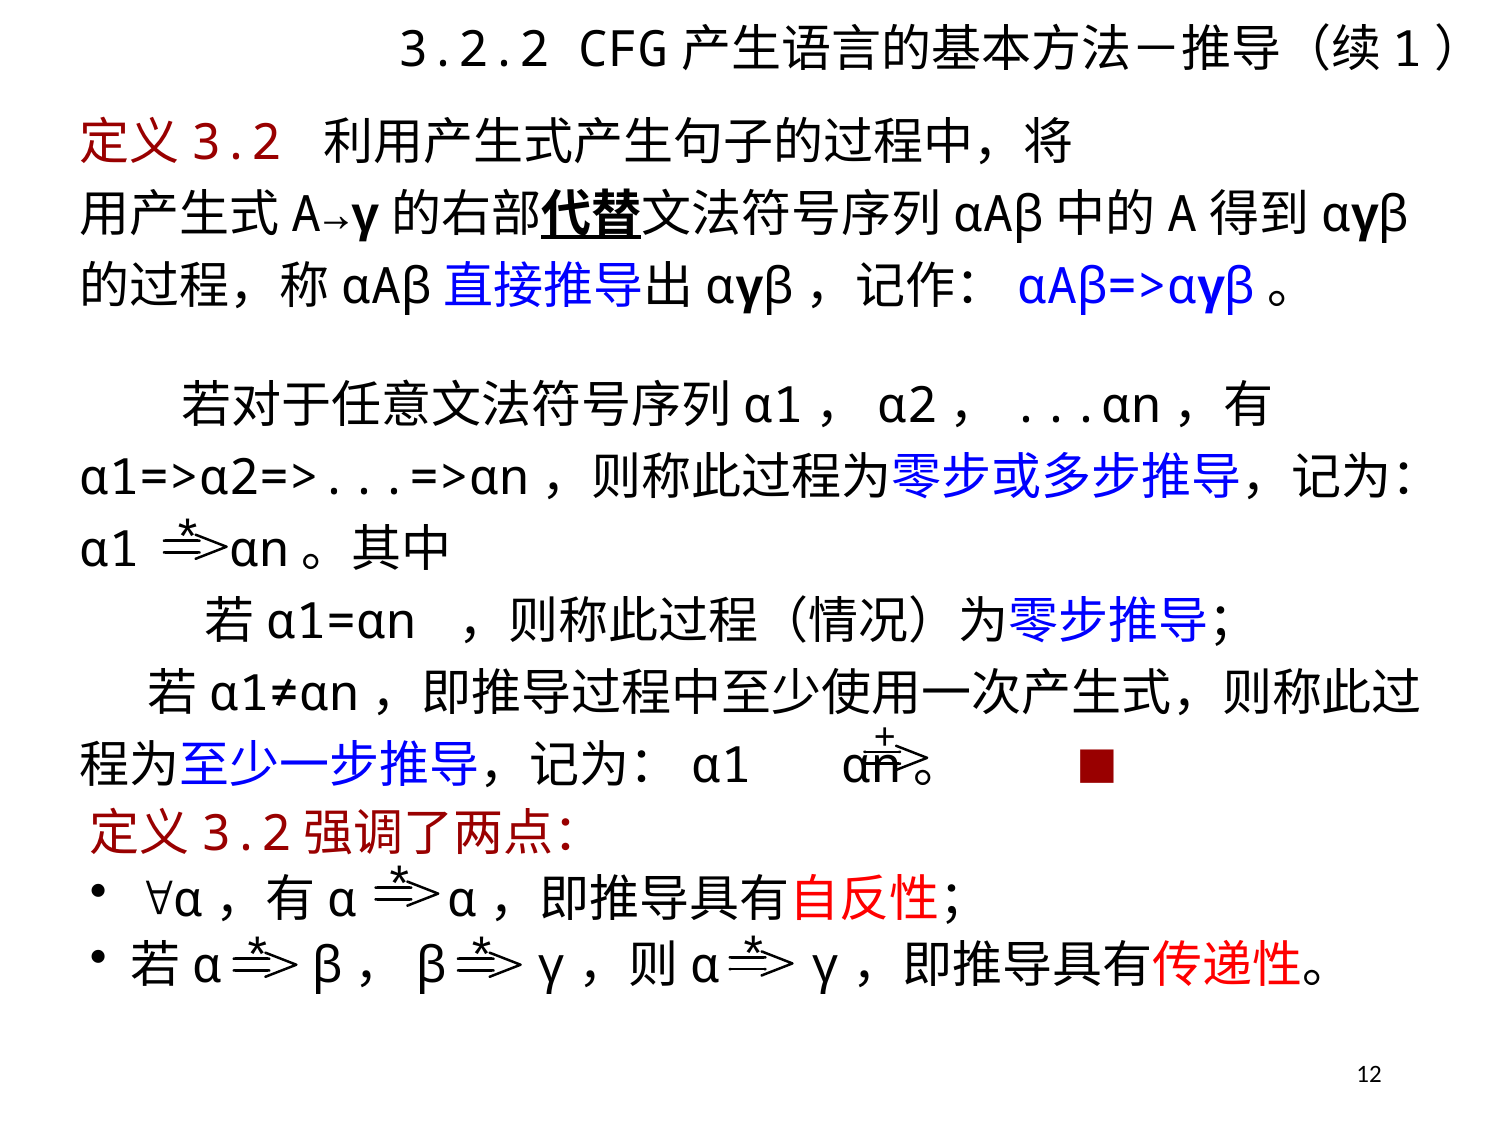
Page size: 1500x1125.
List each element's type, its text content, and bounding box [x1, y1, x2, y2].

text_box 若对于任意文法符号序列α1，α2，...αn，有α1=>α2=>...=>αn，则称此过程为零步或多步推导，记为： α1 αn。其中 若α1=αn ，则称此过程（情况）为零步推导； 若α1≠αn，即推导过程中至少使用一次产生式，则称此过程为至少一步推导，记为：α1 αn。 ■ [64, 353, 1459, 800]
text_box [230, 917, 300, 990]
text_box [860, 707, 931, 774]
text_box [726, 915, 797, 988]
text_box 定义3.2强调了两点： α，有α α，即推导具有自反性； 若α β，β γ，则α γ，即推导具有传递性。 [74, 786, 1438, 1000]
title 3.2.2 CFG产生语言的基本方法－推导（续1） [225, 12, 1500, 88]
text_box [372, 846, 442, 919]
text_box 定义3.2 利用产生式产生句子的过程中，将 用产生式A→γ的右部代替文法符号序列αAβ中的A得到αγβ的过程，称αAβ直接推导出αγβ，记作：αAβ=>αγβ。 [64, 90, 1447, 321]
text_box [454, 917, 525, 990]
slide_number 12 [1059, 1042, 1397, 1103]
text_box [160, 499, 231, 572]
